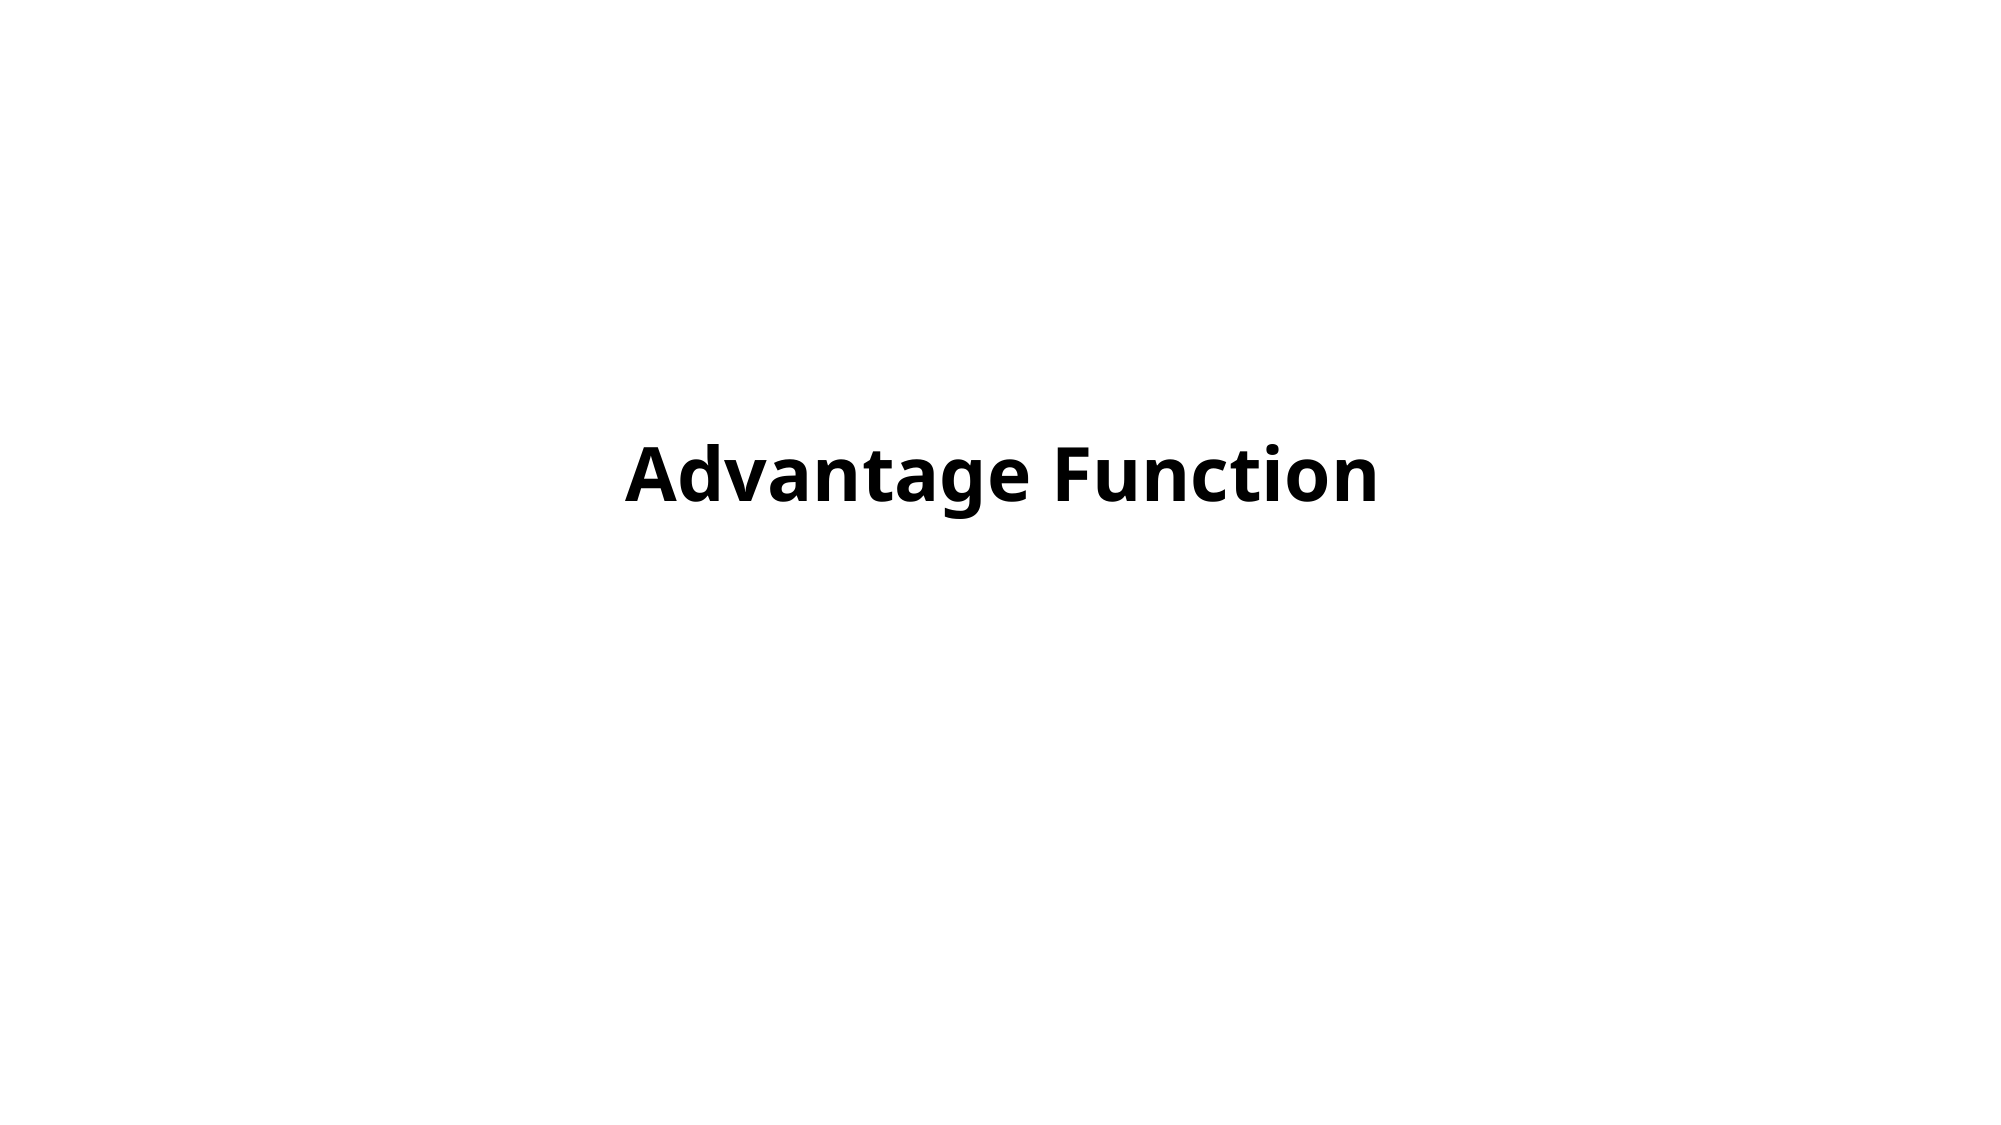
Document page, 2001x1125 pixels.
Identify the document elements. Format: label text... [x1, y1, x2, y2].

title Advantage Function [33, 368, 1973, 586]
